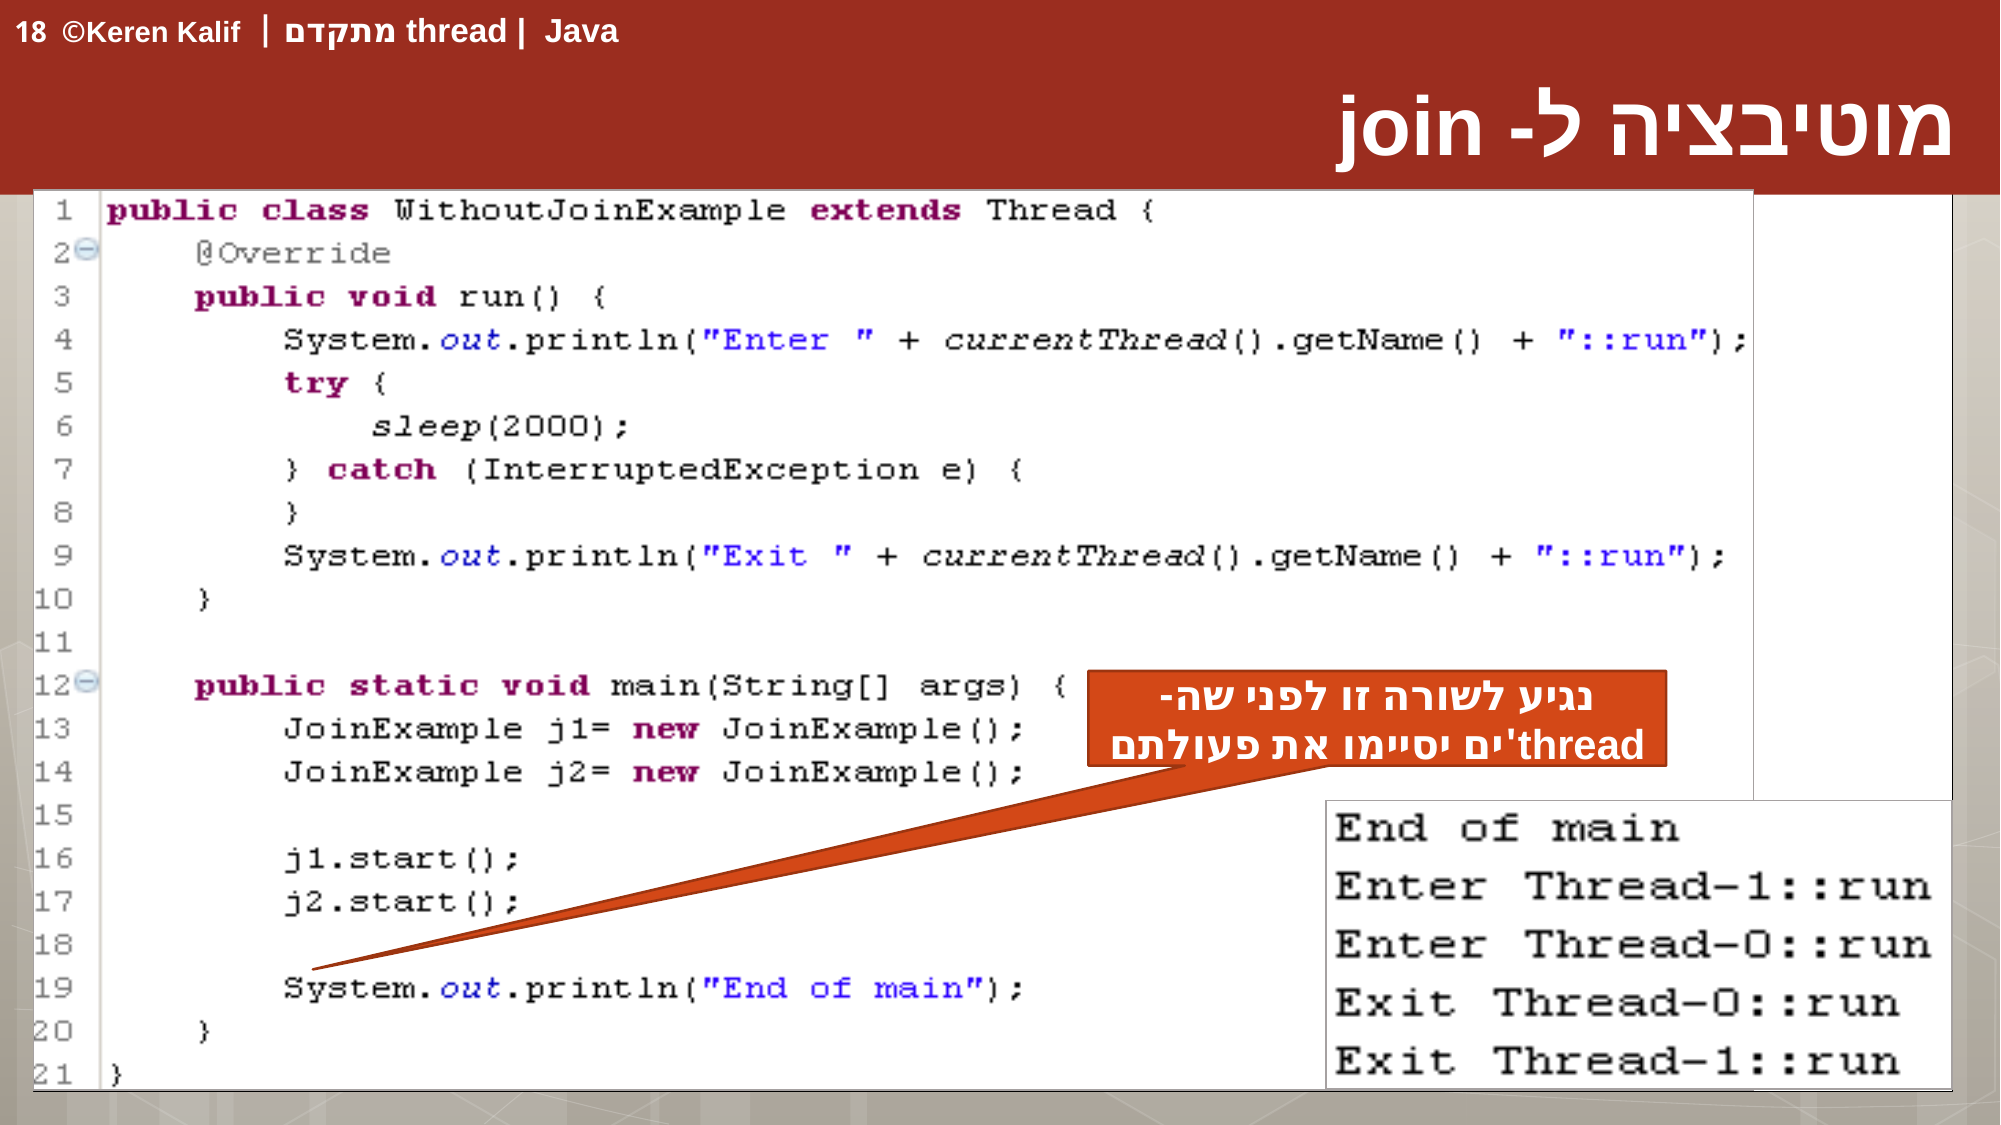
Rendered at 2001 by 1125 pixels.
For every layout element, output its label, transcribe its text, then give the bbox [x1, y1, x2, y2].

title מוטיבציה ל- join [0, 64, 1973, 187]
picture [33, 190, 1952, 1090]
